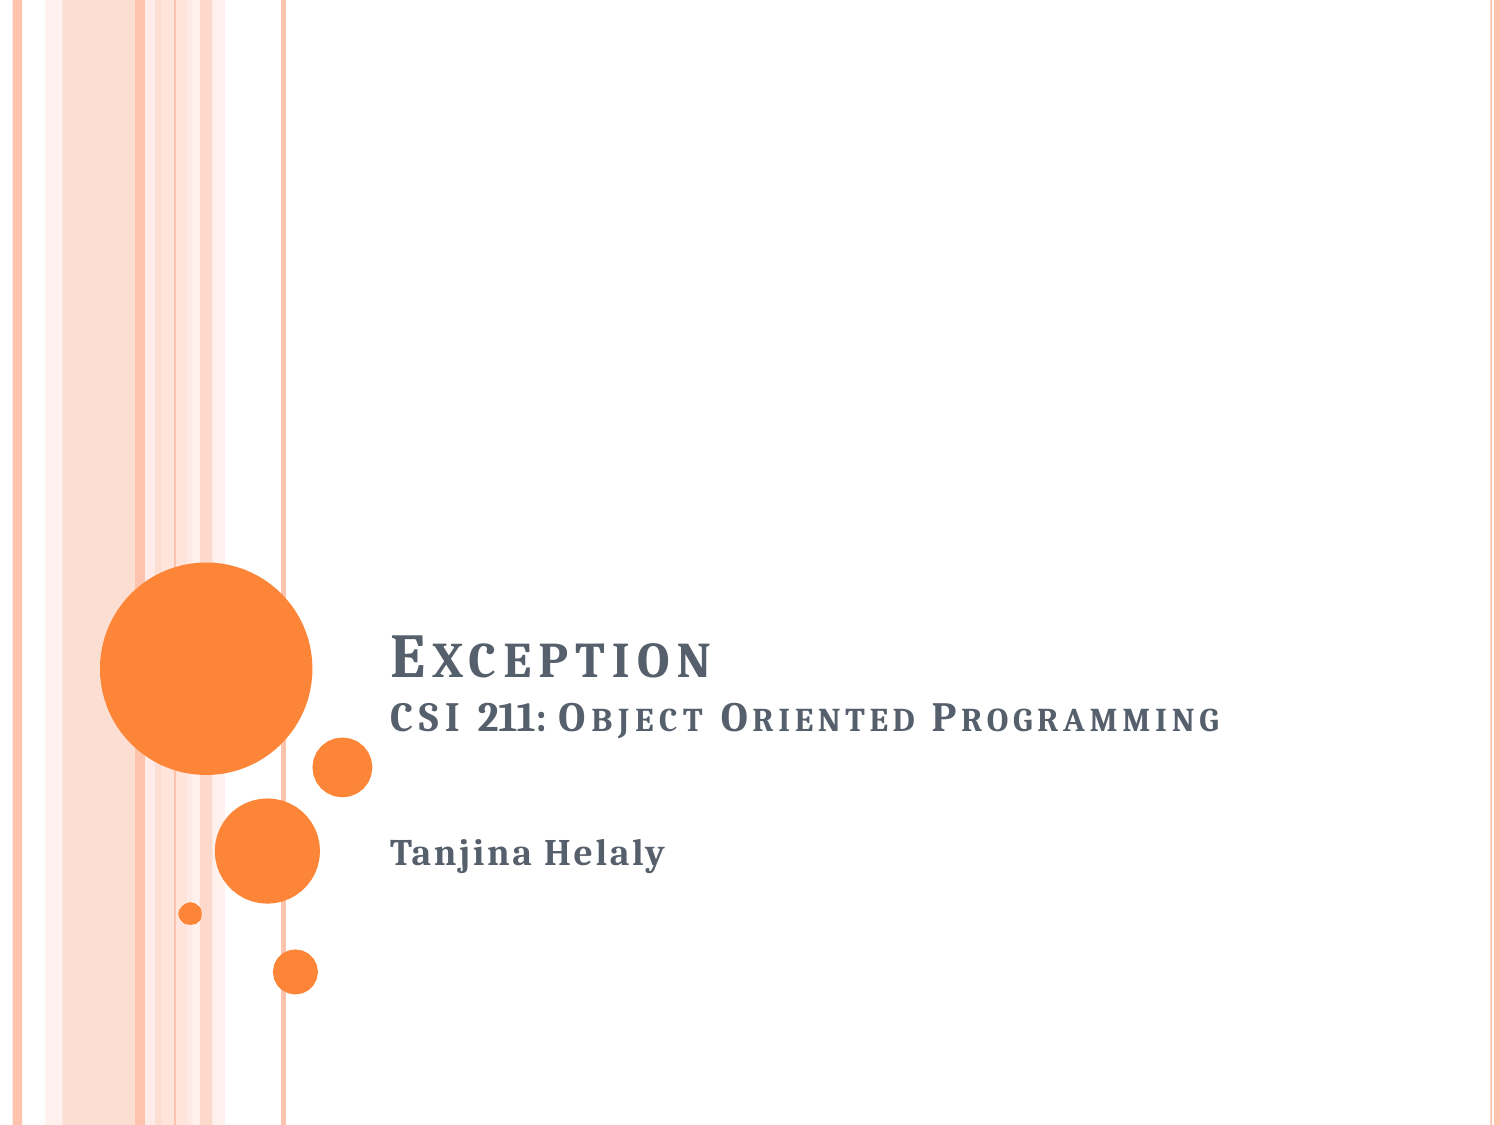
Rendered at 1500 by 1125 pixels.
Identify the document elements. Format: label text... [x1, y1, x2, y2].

subtitle EXCEPTION CSI 211: OBJECT ORIENTED PROGRAMMING [231, 612, 1269, 1125]
picture [178, 902, 202, 925]
text_box Tanjina Helaly [387, 825, 681, 873]
